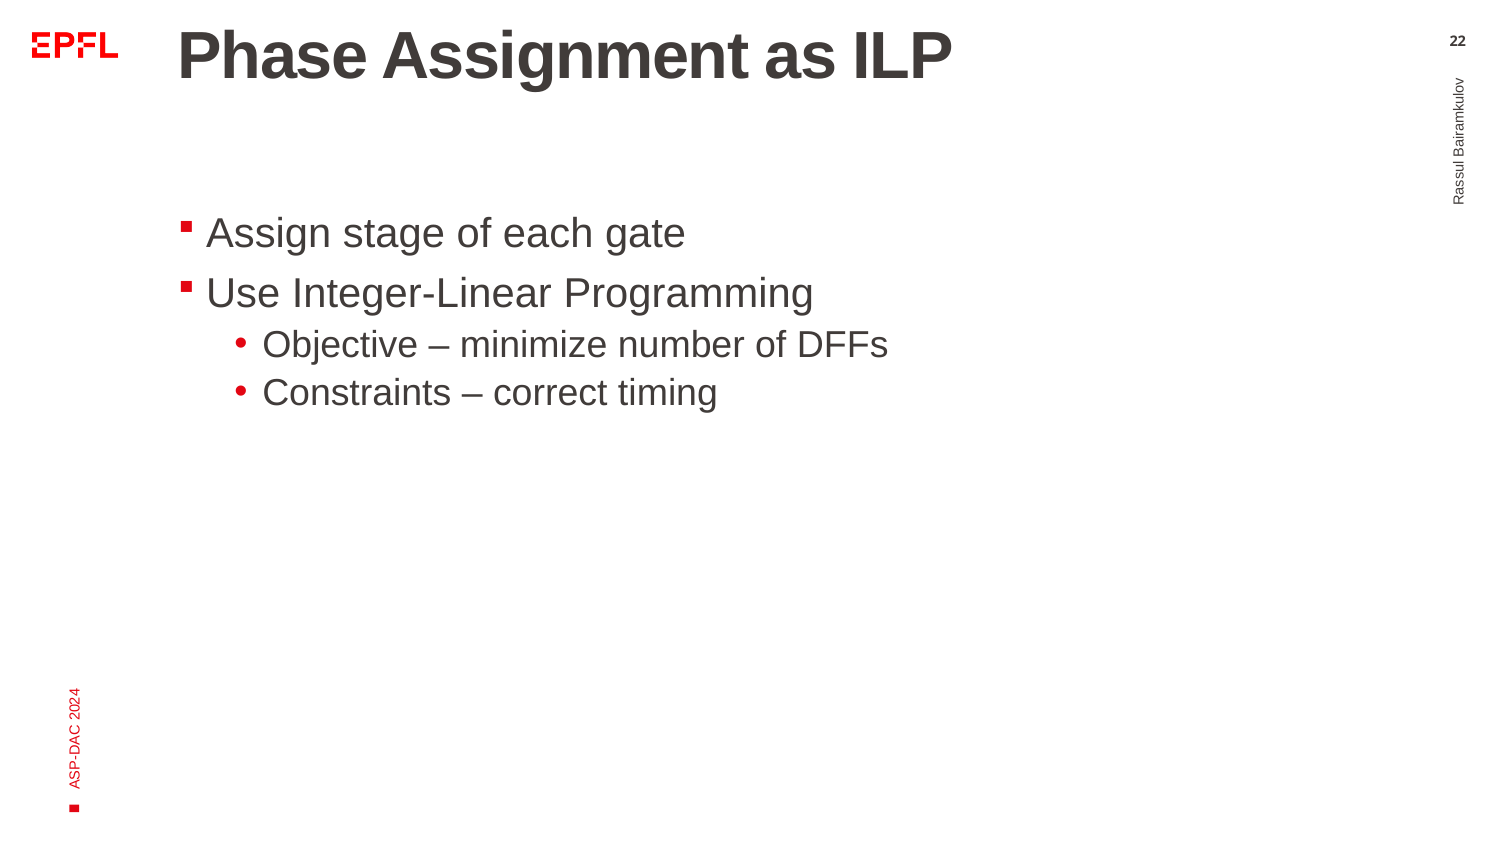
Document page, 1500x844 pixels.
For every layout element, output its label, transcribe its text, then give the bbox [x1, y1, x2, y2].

slide_number 22 [1415, 32, 1500, 59]
picture [21, 21, 129, 69]
list Assign stage of each gate Use Integer-Linear Programming Objective – minimize number of DFFs Constraints – correct timing [148, 203, 1416, 813]
slide_number ASP-DAC 2024 [0, 256, 149, 805]
title Phase Assignment as ILP [148, 21, 1324, 198]
footer Rassul Bairamkulov [1415, 59, 1500, 641]
